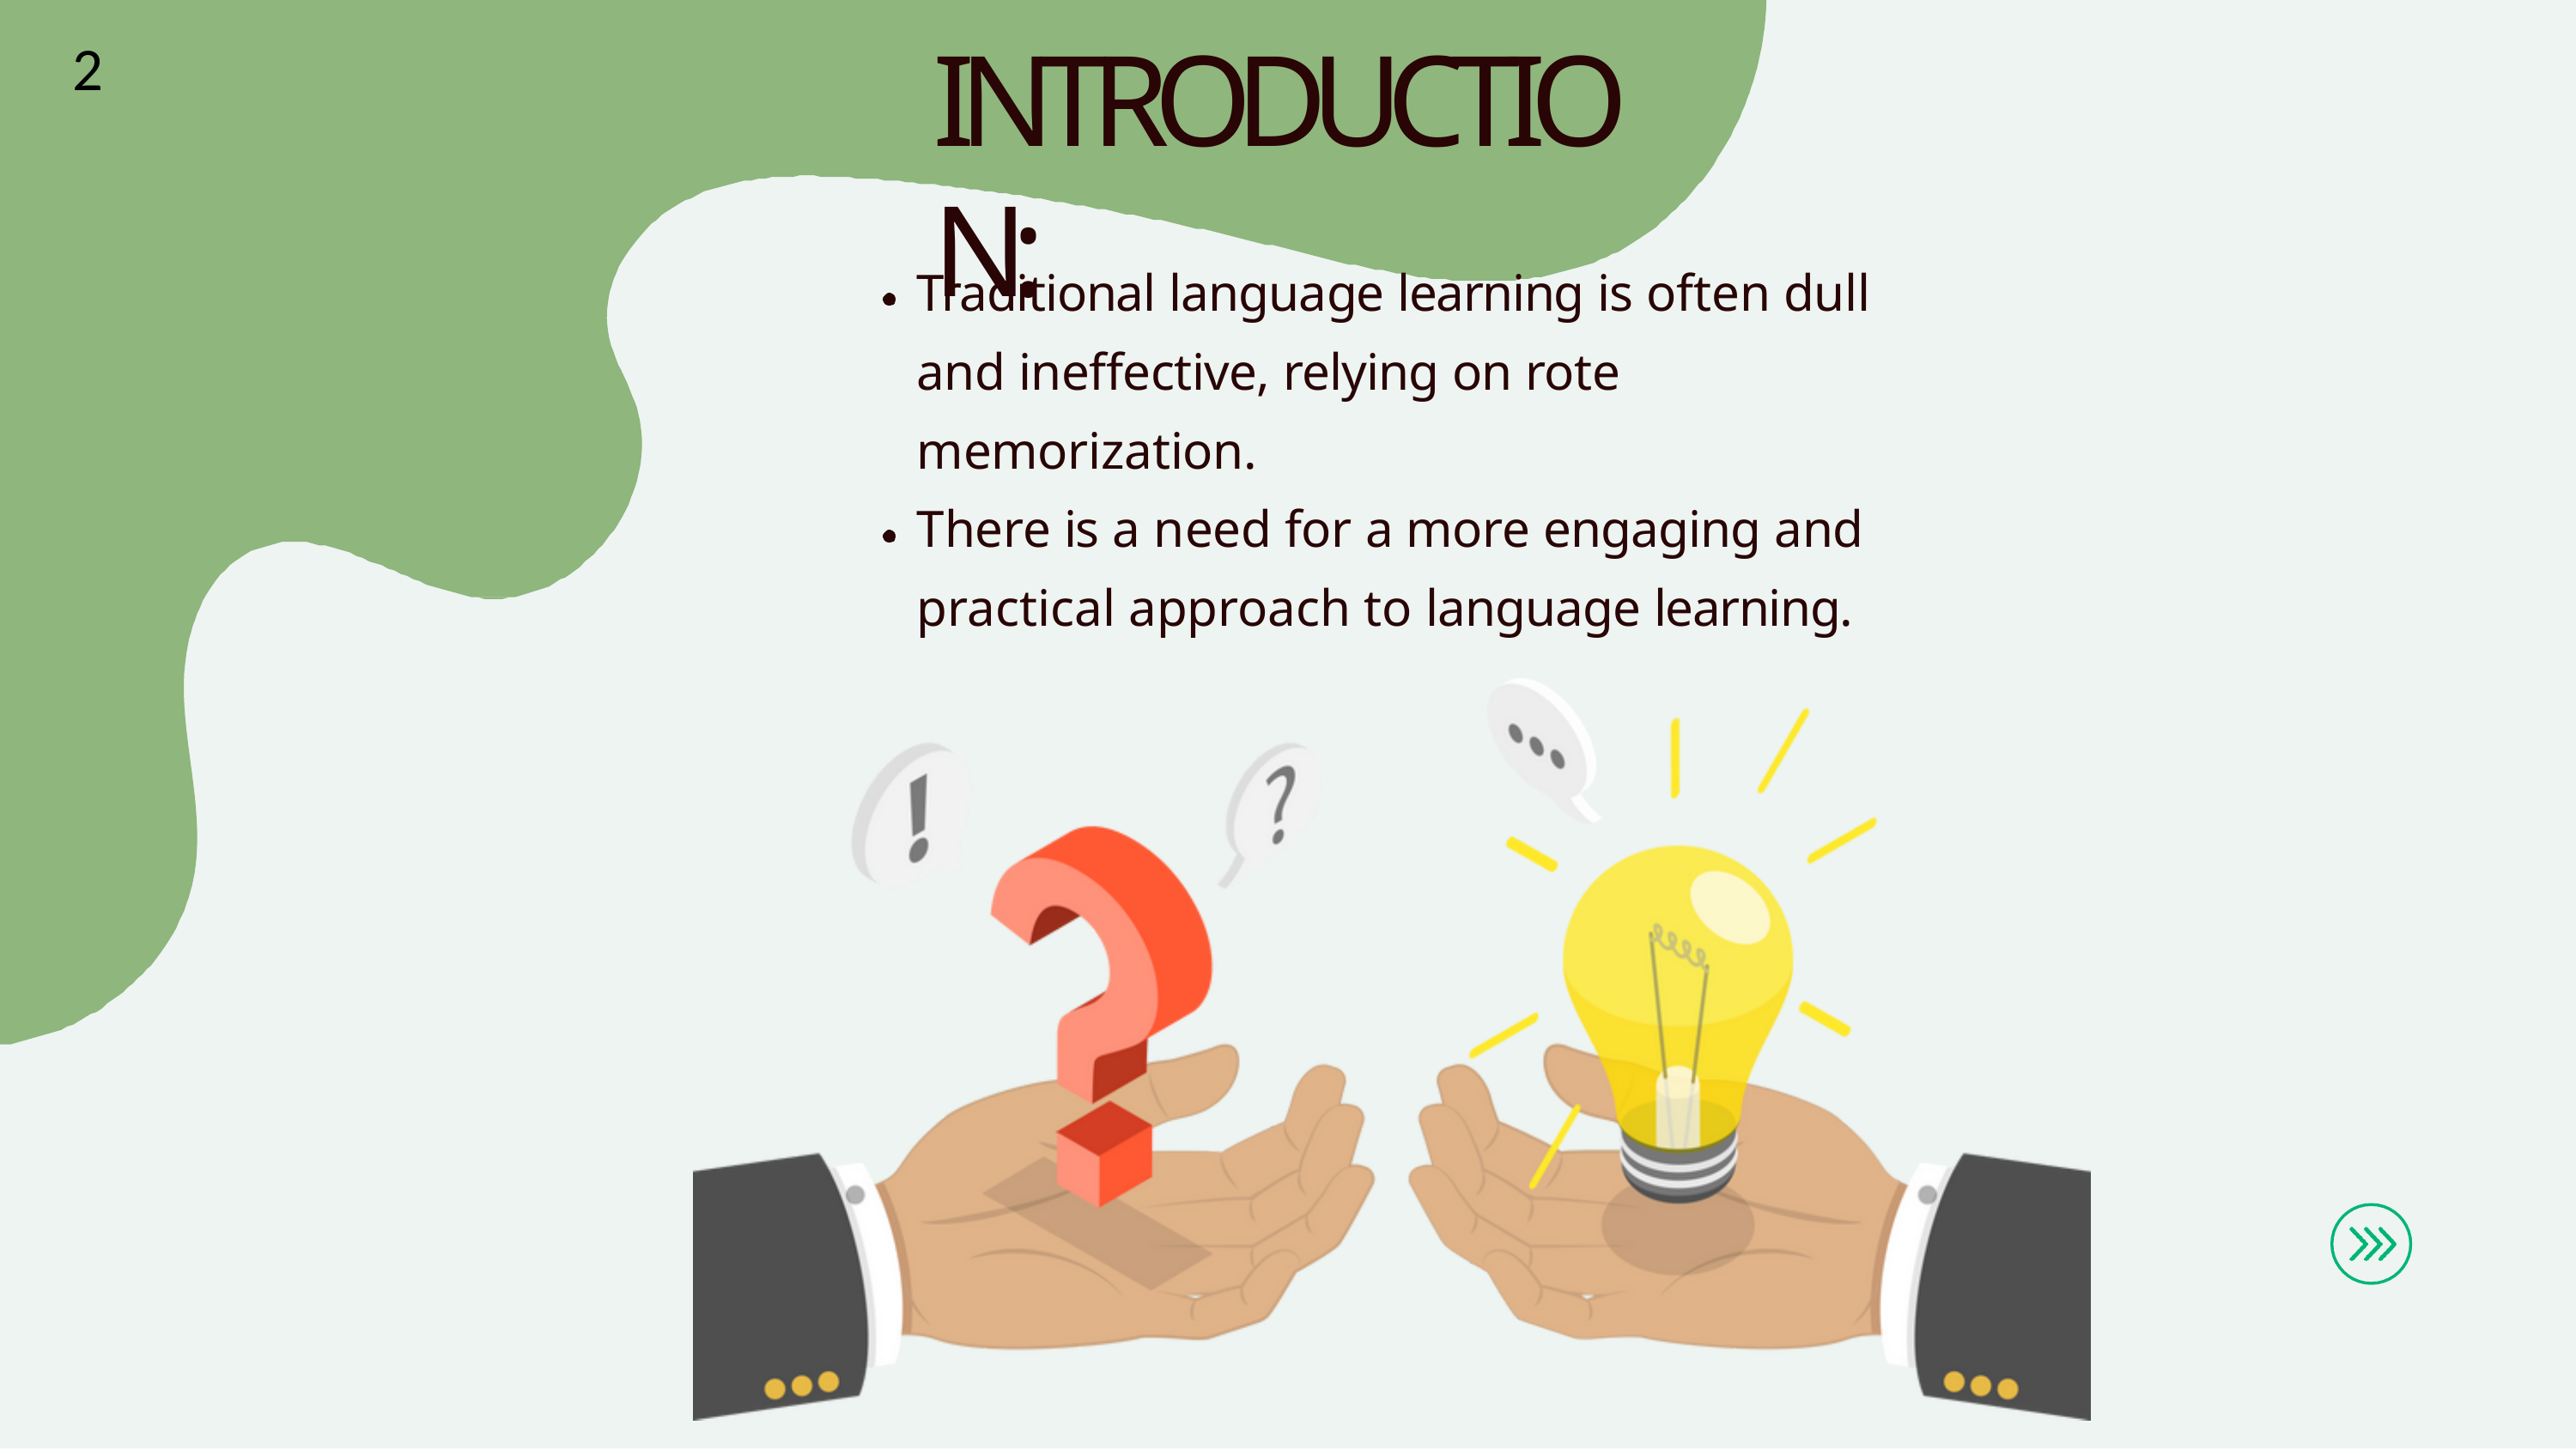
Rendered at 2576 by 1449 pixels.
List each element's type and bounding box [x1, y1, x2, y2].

text_box [2330, 1203, 2413, 1286]
text_box [0, 0, 2091, 1422]
